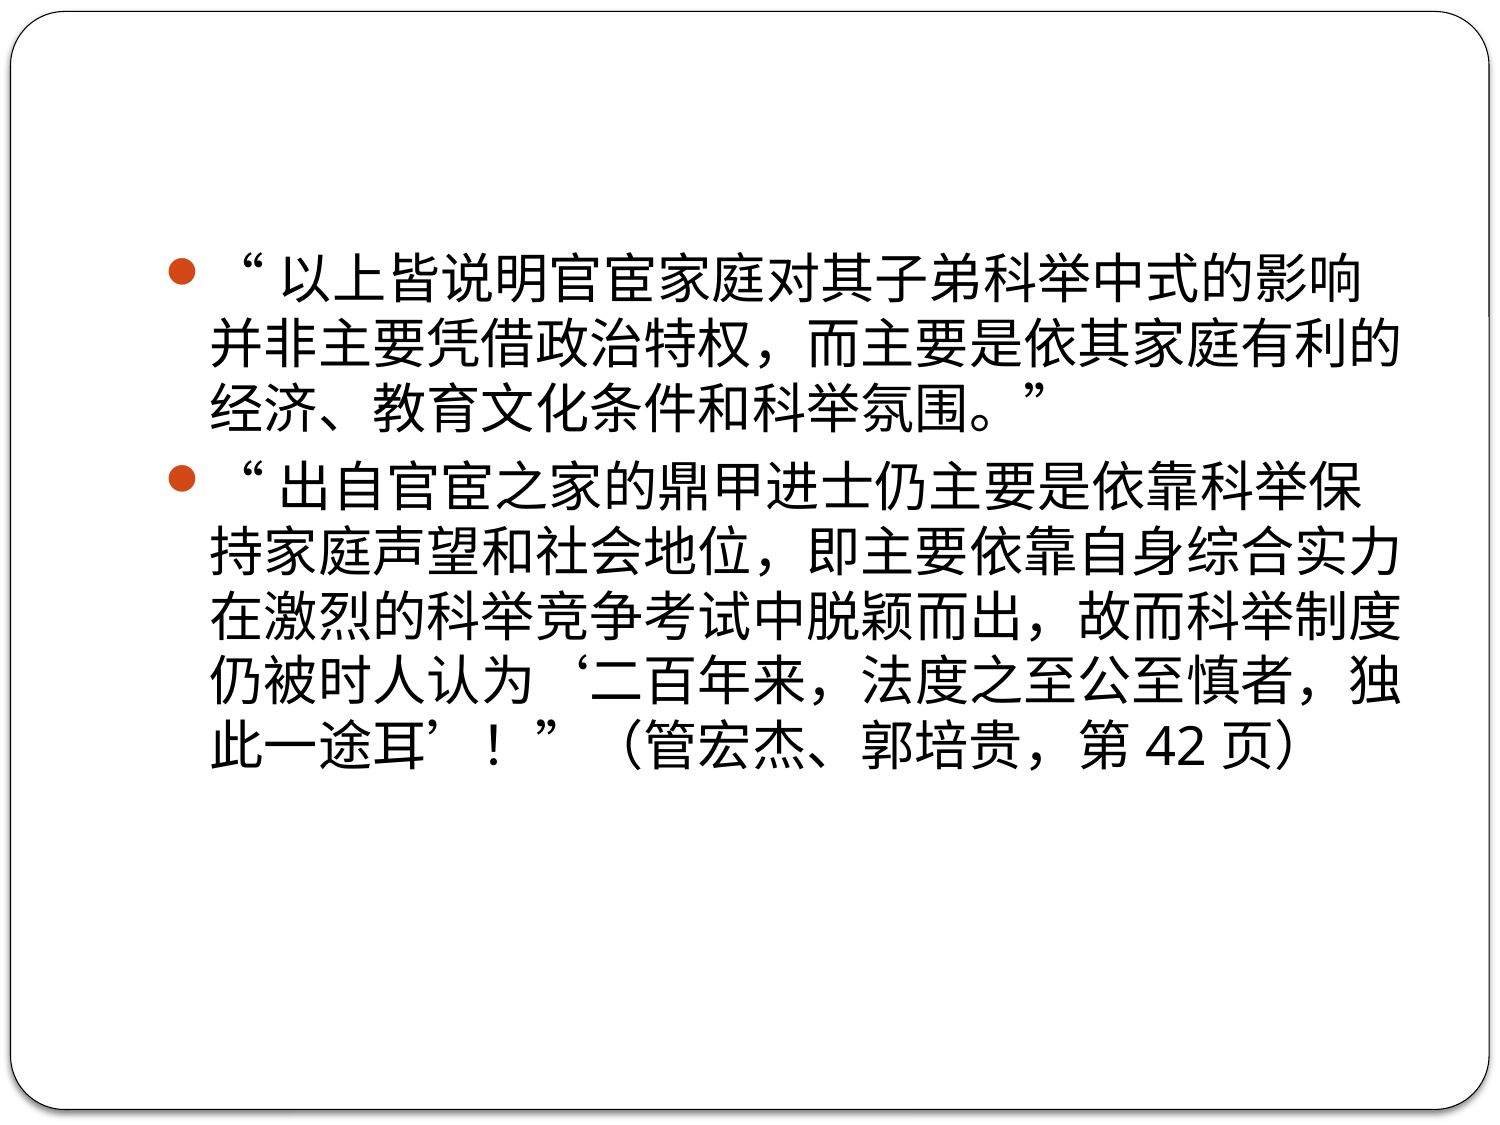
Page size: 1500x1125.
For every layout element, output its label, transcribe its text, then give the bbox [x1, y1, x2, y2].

list “以上皆说明官宦家庭对其子弟科举中式的影响并非主要凭借政治特权，而主要是依其家庭有利的经济、教育文化条件和科举氛围。” “出自官宦之家的鼎甲进士仍主要是依靠科举保持家庭声望和社会地位，即主要依靠自身综合实力在激烈的科举竞争考试中脱颖而出，故而科举制度仍被时人认为‘二百年来，法度之至公至慎者，独此一途耳’！”（管宏杰、郭培贵，第42页） [150, 237, 1425, 988]
